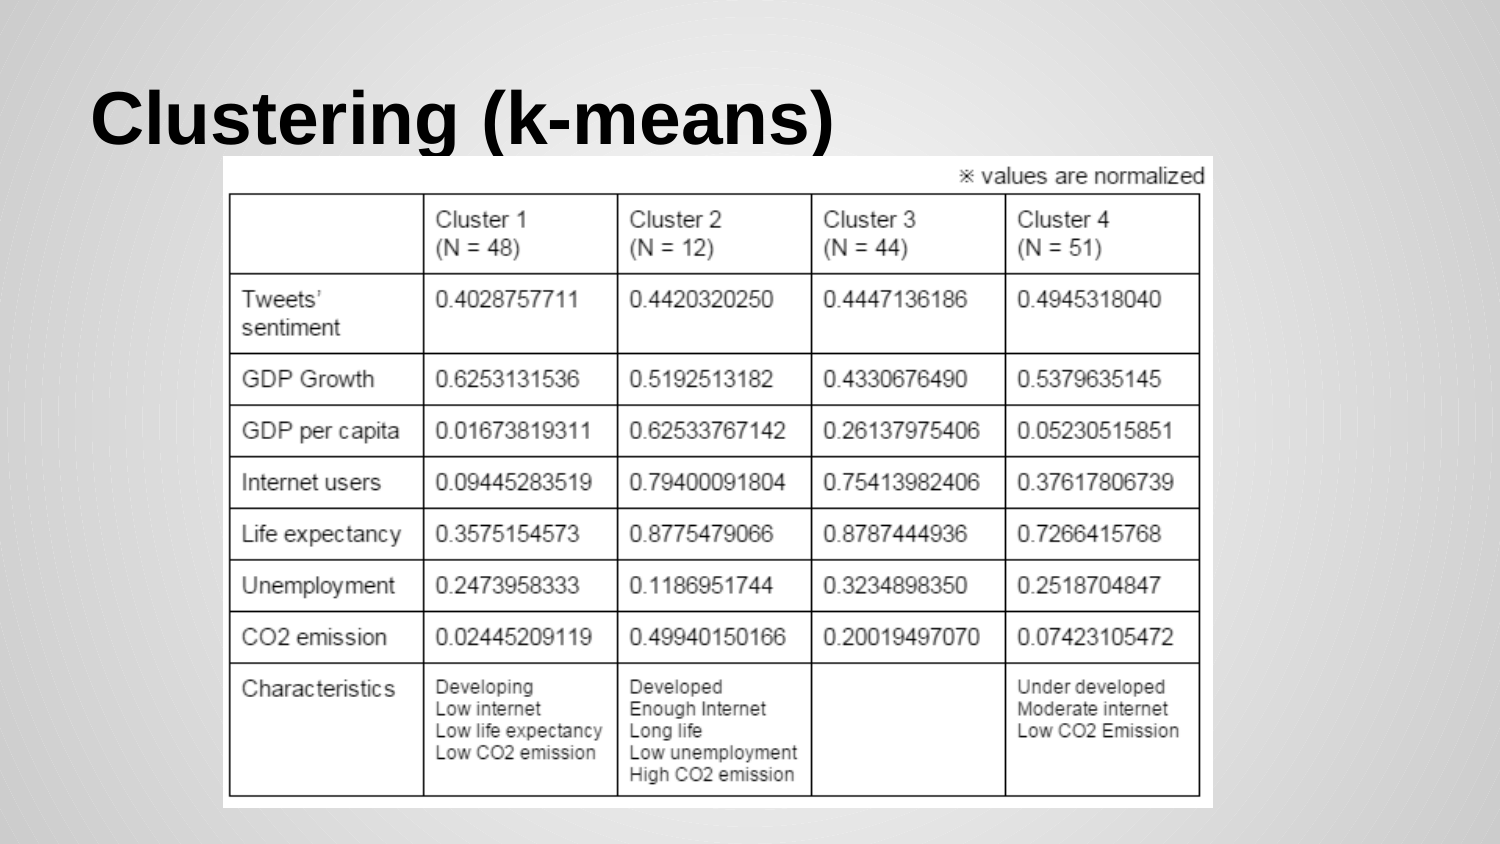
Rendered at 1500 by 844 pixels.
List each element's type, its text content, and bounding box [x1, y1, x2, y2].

picture [222, 156, 1213, 809]
title Clustering (k-means) [75, 33, 1425, 175]
